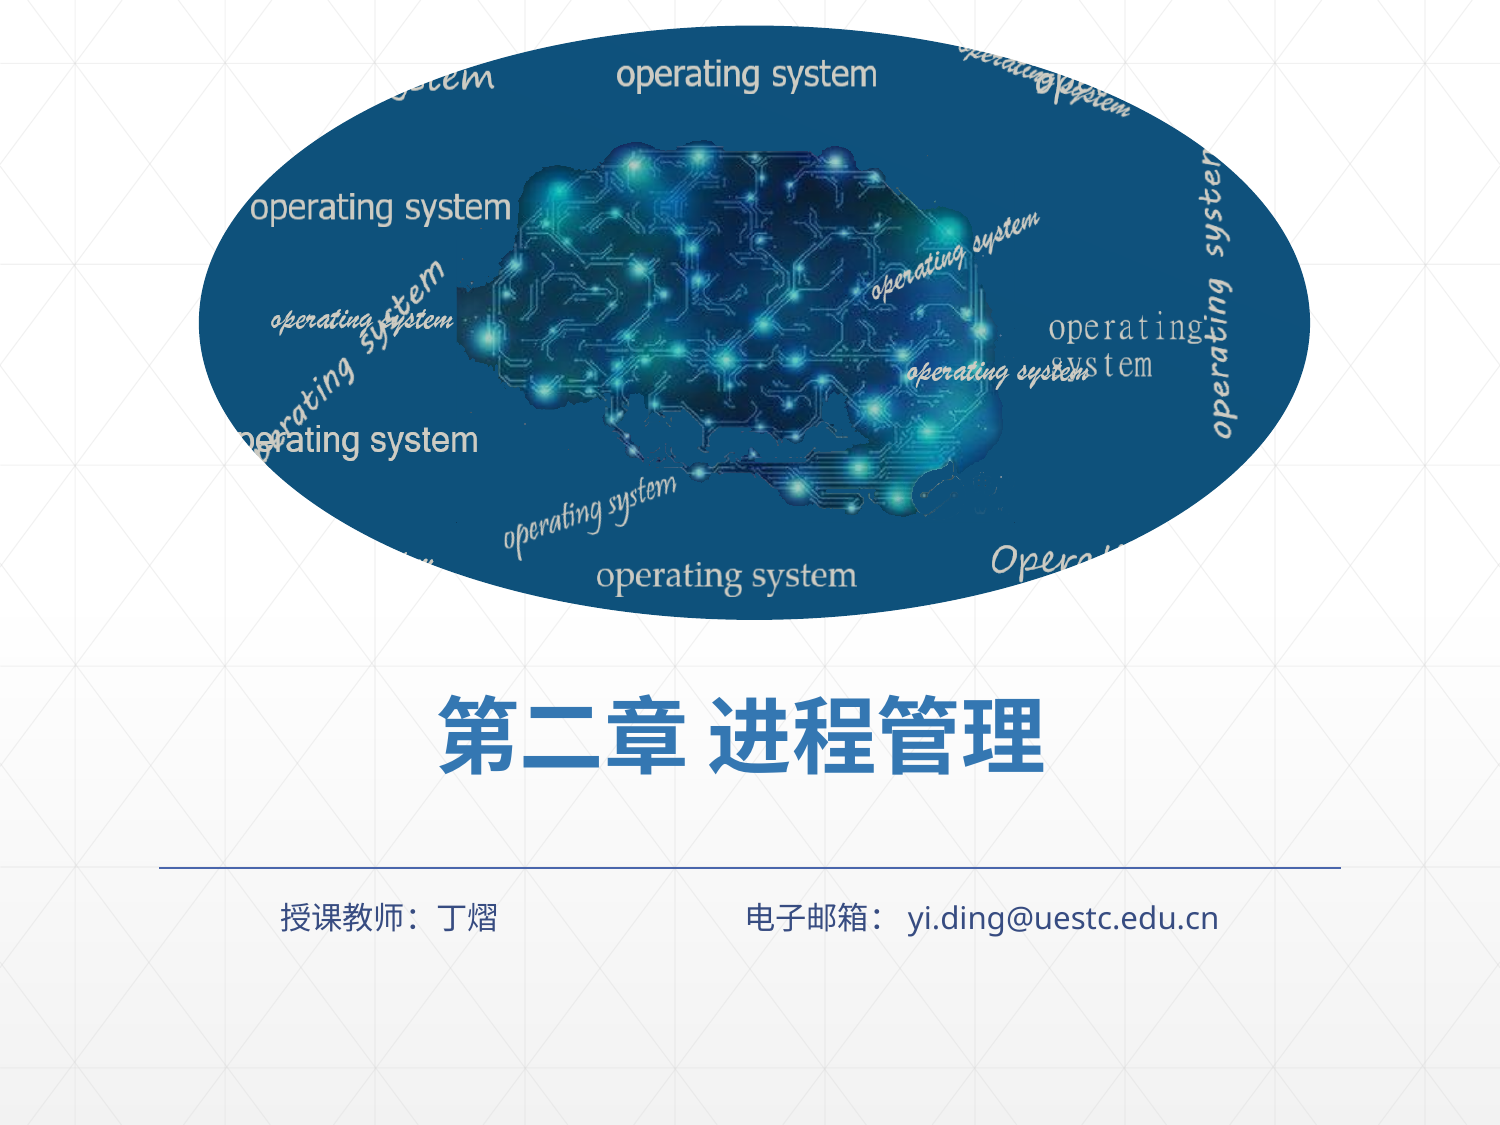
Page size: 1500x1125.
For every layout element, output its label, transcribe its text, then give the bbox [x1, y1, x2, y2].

subtitle 授课教师：丁熠 电子邮箱：yi.ding@uestc.edu.cn [159, 891, 1341, 967]
title 第二章 进程管理 [113, 561, 1368, 792]
picture [198, 25, 1311, 561]
